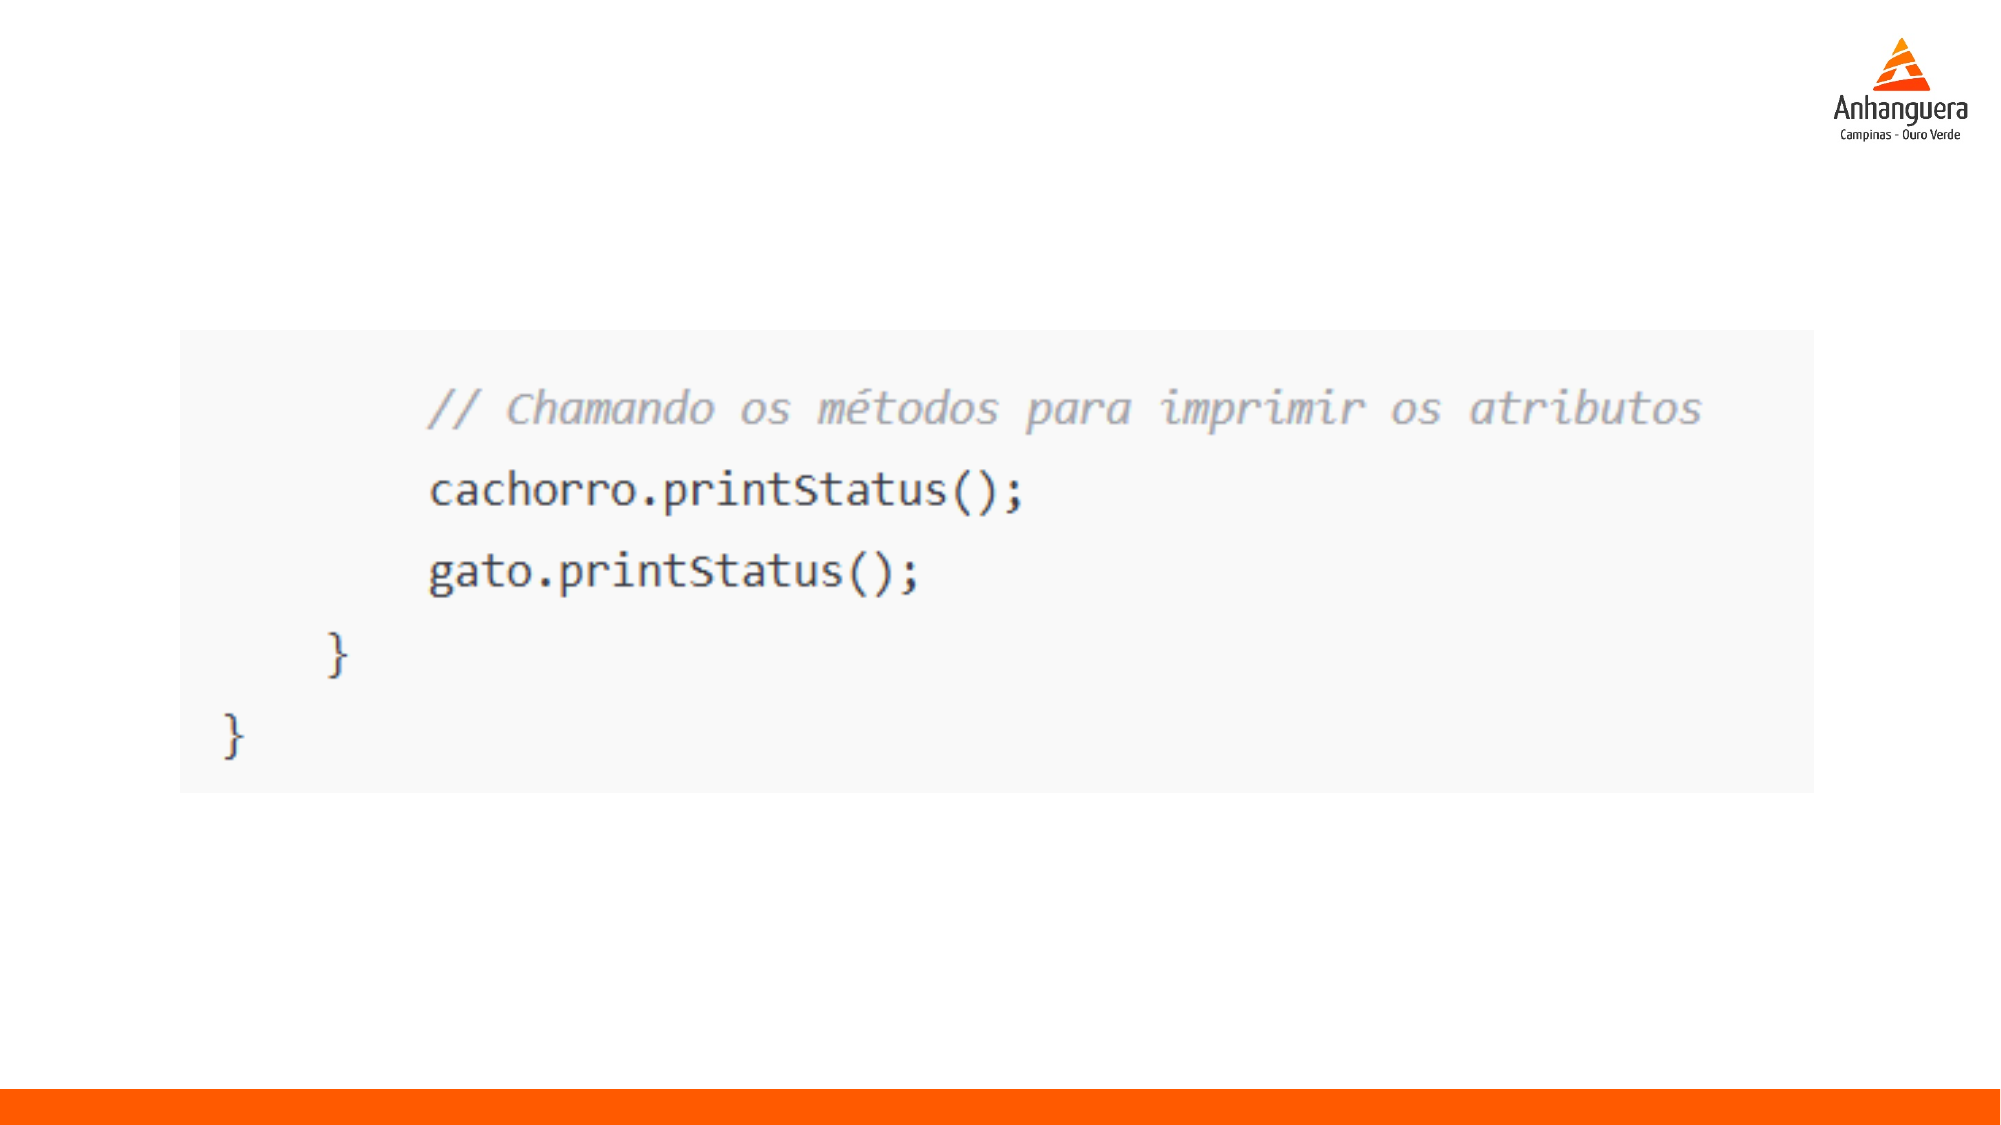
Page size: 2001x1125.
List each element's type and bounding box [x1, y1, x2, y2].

picture [1826, 22, 1974, 170]
picture [180, 330, 1814, 793]
